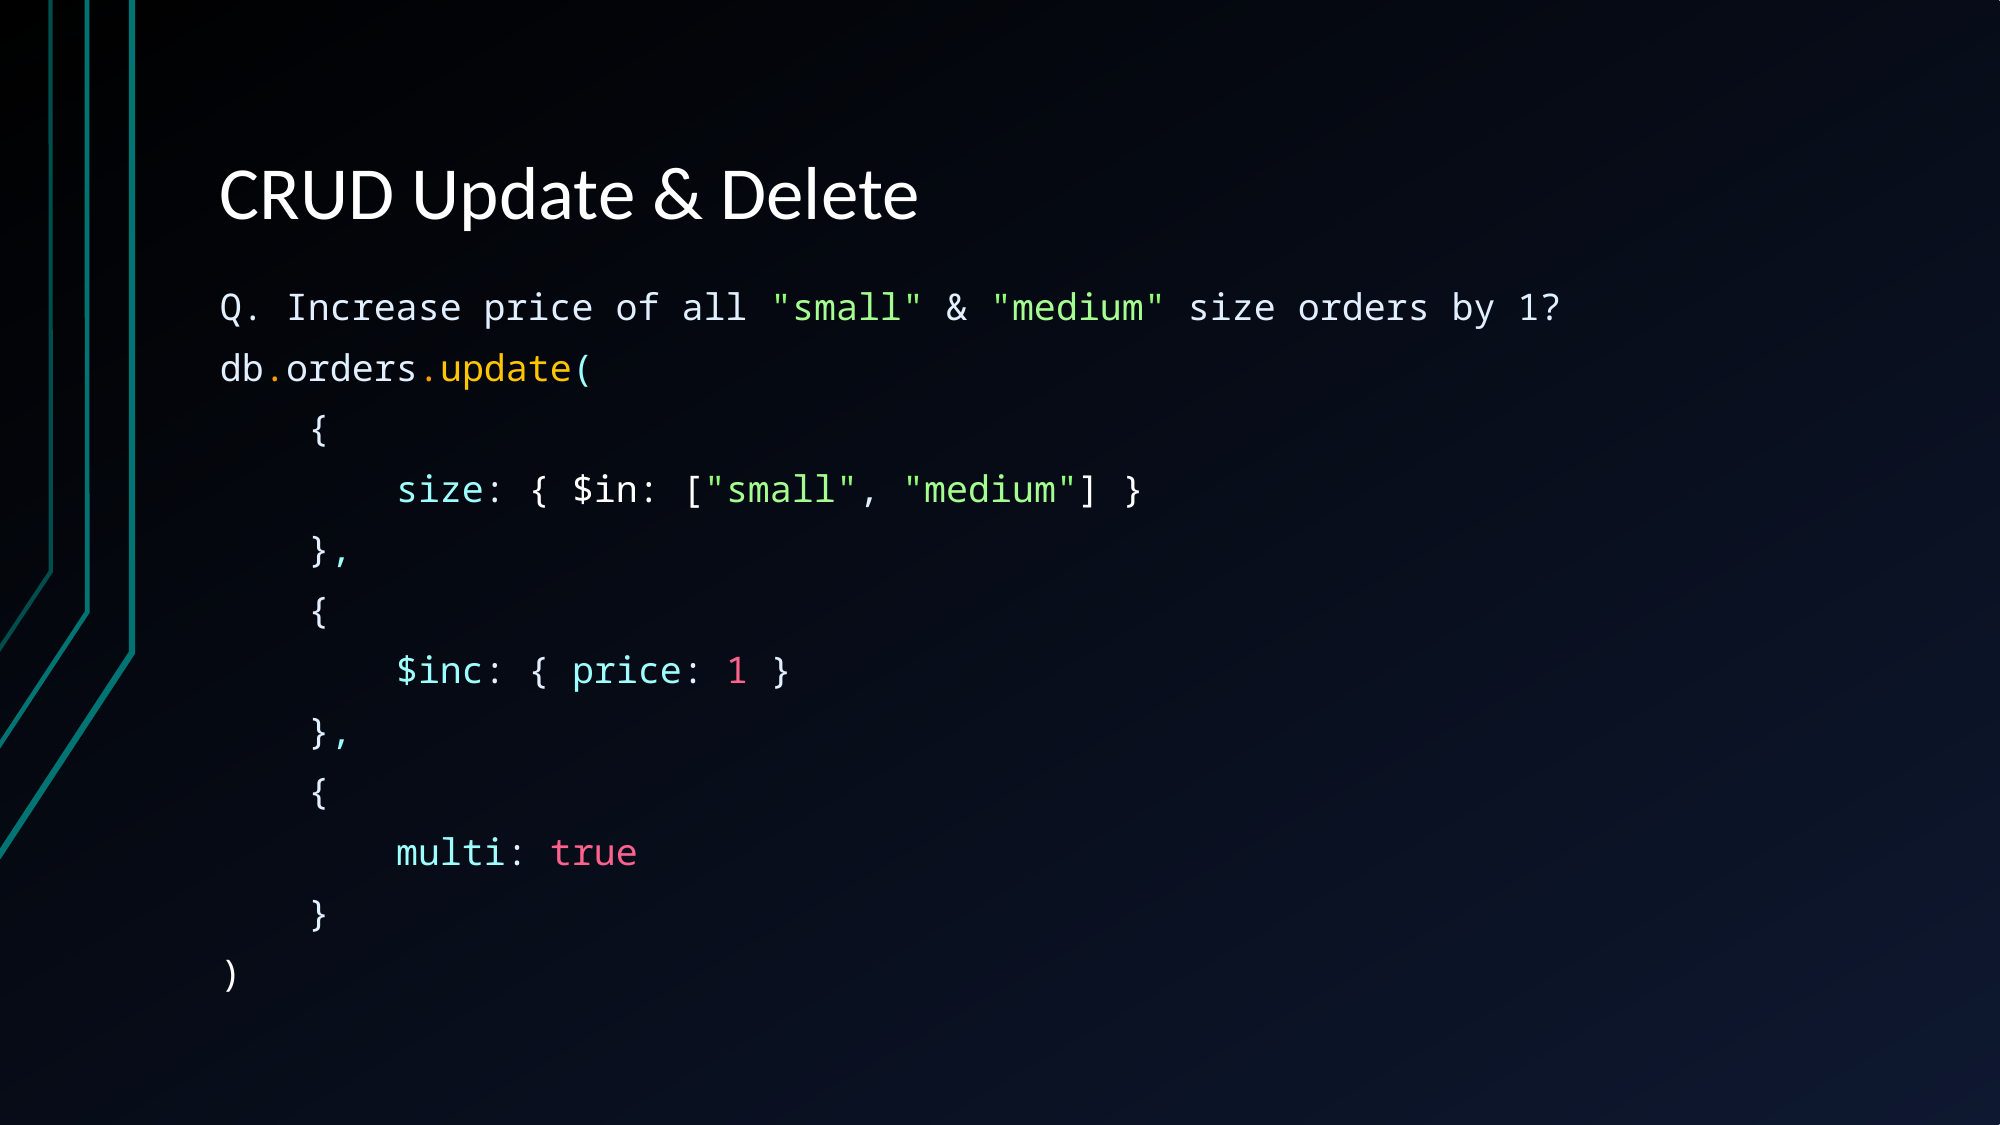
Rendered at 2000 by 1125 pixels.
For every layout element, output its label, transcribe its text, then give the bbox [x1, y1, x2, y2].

list Q. Increase price of all "small" & "medium" size orders by 1? db.orders.update( { size: { $in: ["small", "medium"] } }, { $inc: { price: 1 } }, { multi: true } ) [199, 279, 1900, 1012]
title CRUD Update & Delete [199, 45, 1900, 246]
